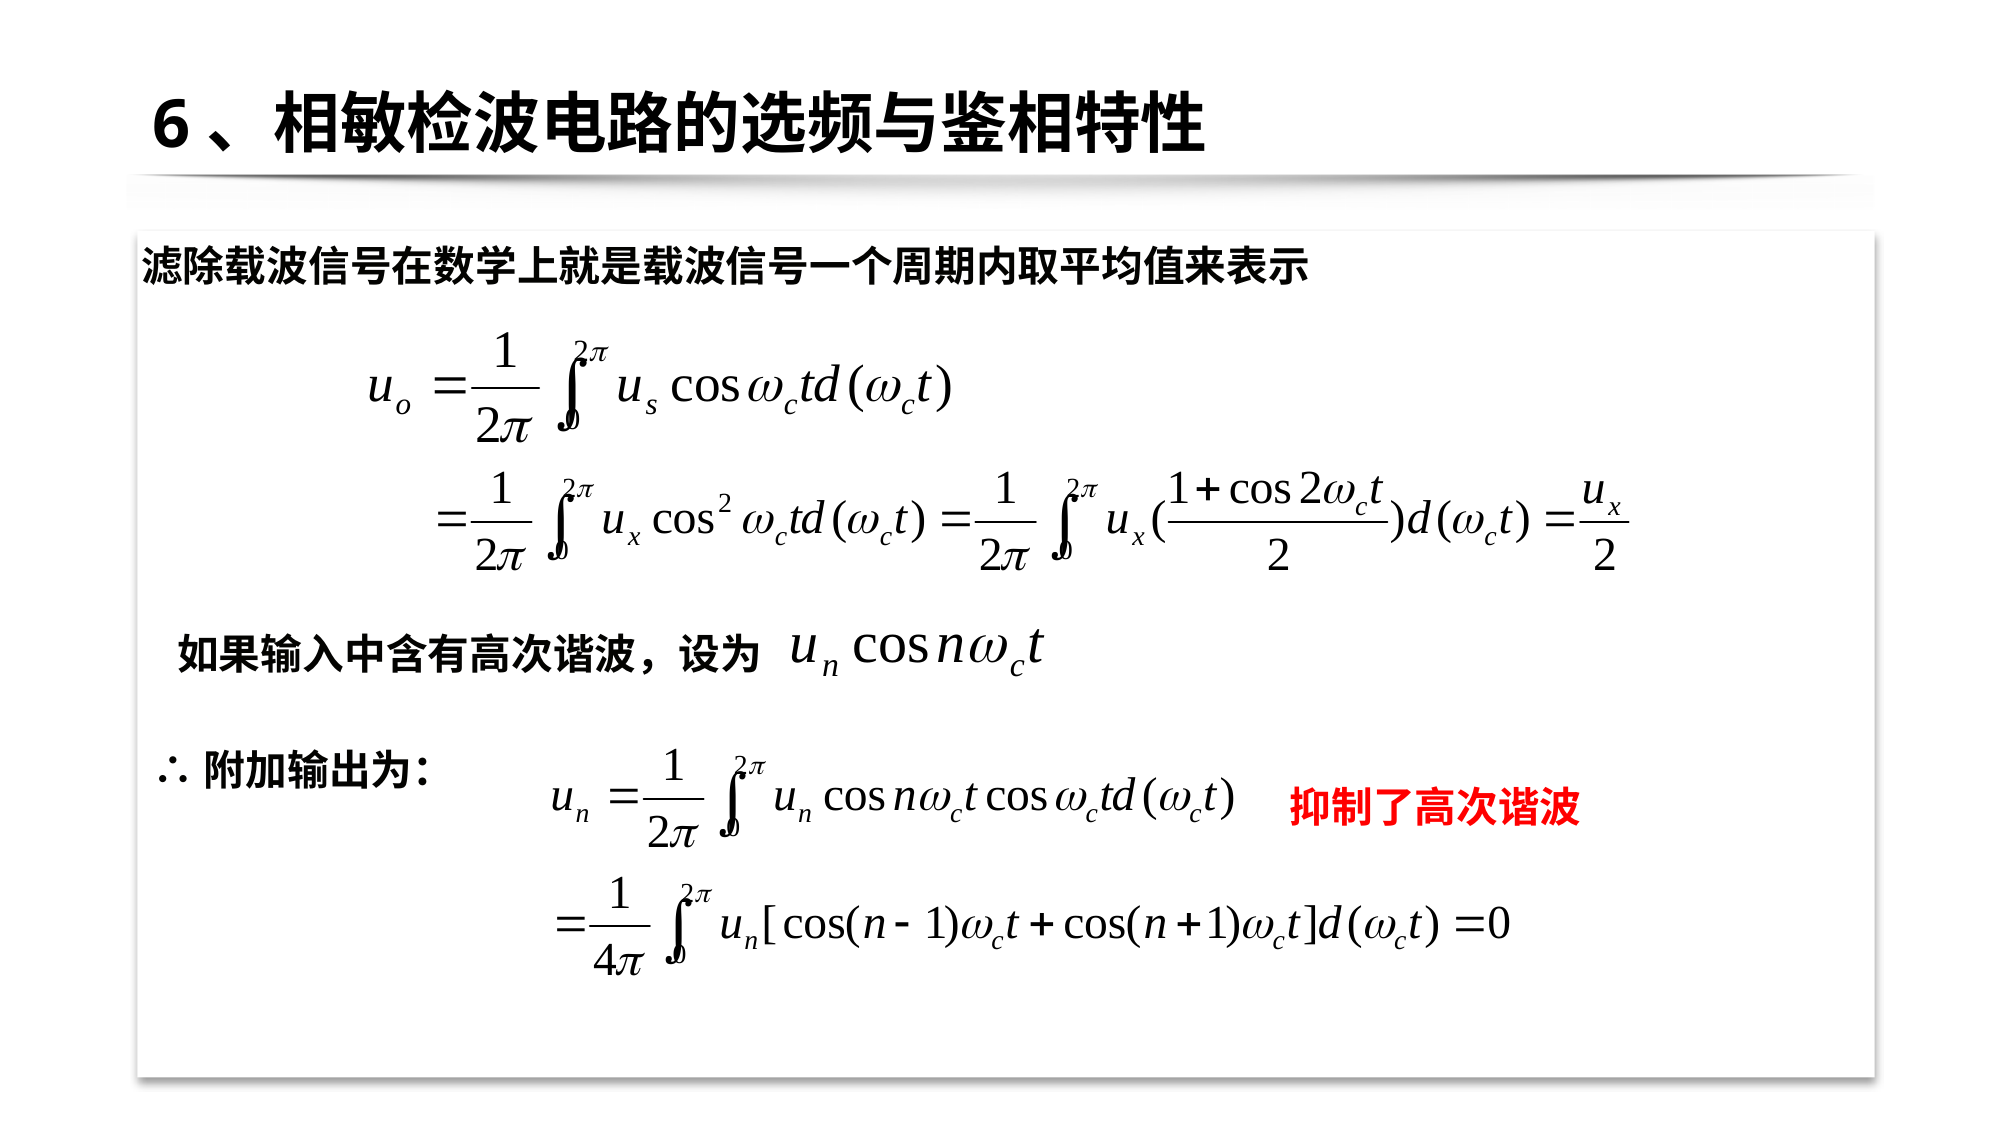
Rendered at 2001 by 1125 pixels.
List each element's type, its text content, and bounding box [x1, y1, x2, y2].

text_box 如果输入中含有高次谐波，设为 [162, 595, 1000, 686]
text_box 抑制了高次谐波 [1520, 747, 1765, 838]
title 6、相敏检波电路的选频与鉴相特性 [137, 77, 1863, 175]
picture [127, 175, 1874, 211]
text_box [425, 458, 1639, 581]
text_box ∴附加输出为： [137, 711, 522, 801]
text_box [544, 734, 1520, 987]
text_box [361, 317, 962, 454]
text_box 滤除载波信号在数学上就是载波信号一个周期内取平均值来表示 [126, 206, 1623, 297]
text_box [782, 604, 1059, 692]
